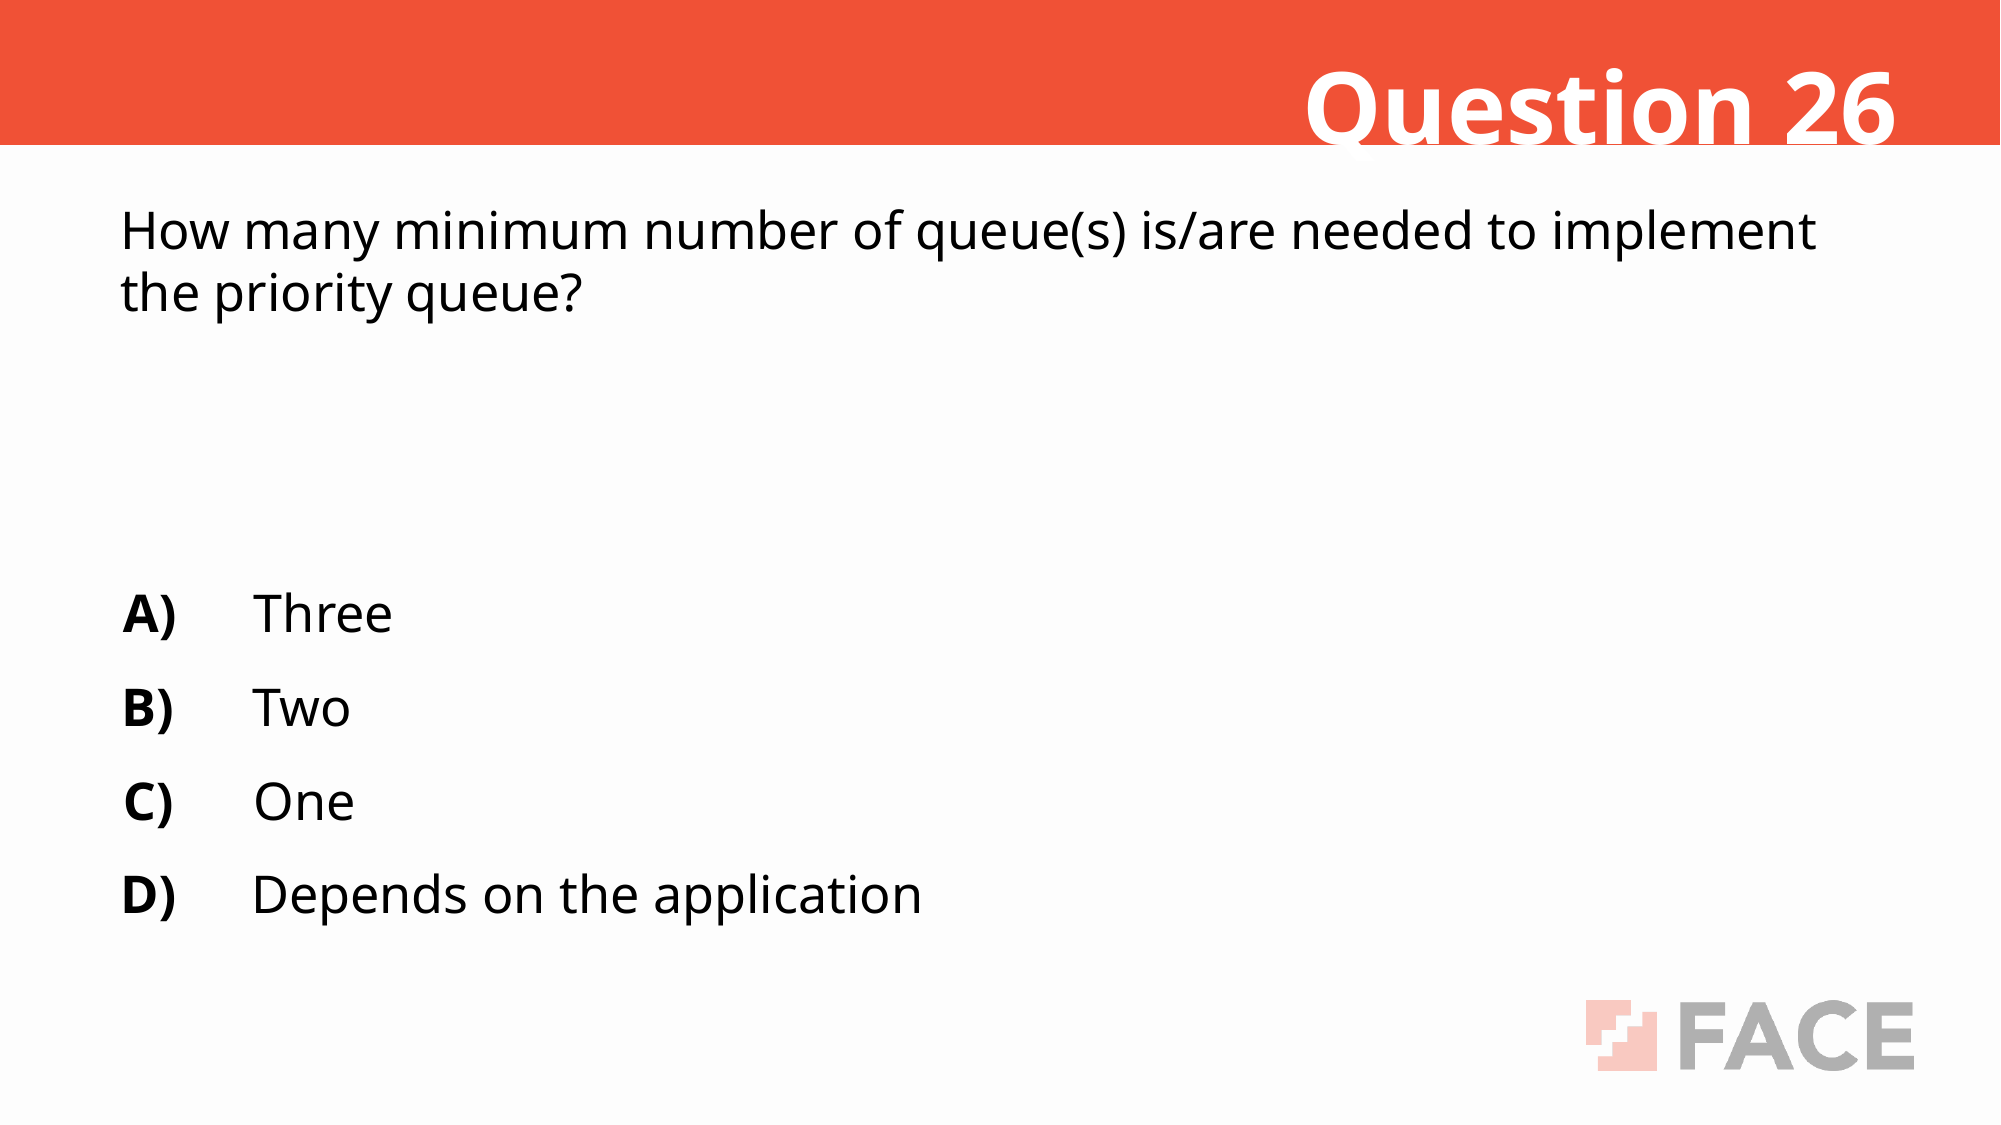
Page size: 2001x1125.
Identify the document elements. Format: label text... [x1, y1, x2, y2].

text_box B) [106, 635, 221, 745]
picture [1586, 1000, 1914, 1072]
text_box One [238, 730, 1896, 839]
text_box A) [107, 541, 223, 651]
text_box Three [238, 541, 1896, 651]
text_box C) [107, 730, 223, 839]
text_box [0, 0, 2000, 147]
text_box Question 26 [638, 37, 1914, 173]
text_box How many minimum number of queue(s) is/are needed to implement the priority queue? [105, 189, 1895, 330]
text_box D) [105, 822, 220, 932]
text_box Depends on the application [236, 822, 1893, 932]
text_box Two [237, 635, 1894, 745]
